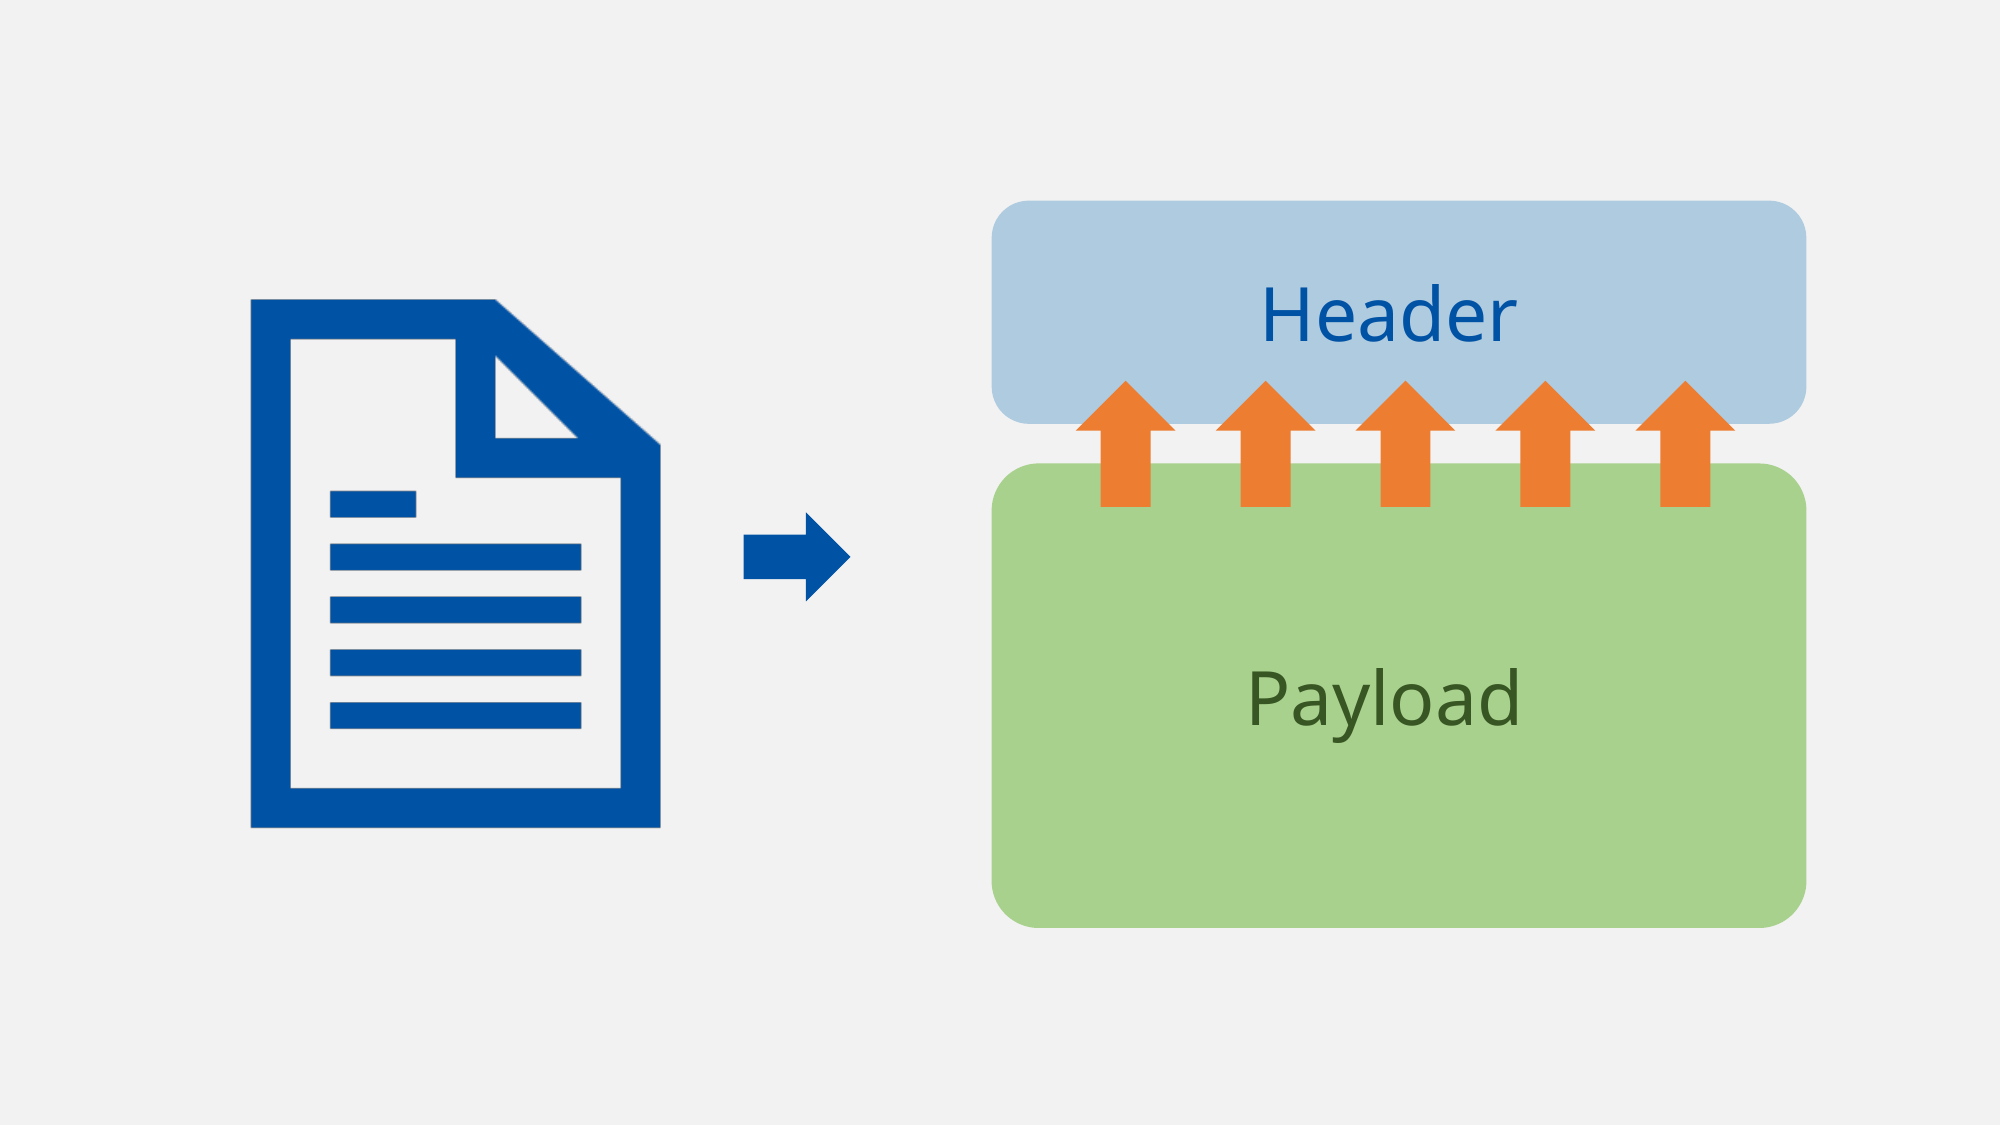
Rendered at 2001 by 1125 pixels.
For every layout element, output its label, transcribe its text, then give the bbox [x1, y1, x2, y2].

text_box Payload [1230, 642, 1568, 748]
text_box [990, 462, 1808, 930]
text_box [1492, 379, 1598, 509]
text_box [773, 509, 852, 604]
text_box [1352, 379, 1458, 509]
text_box [1632, 379, 1738, 509]
text_box [1073, 379, 1179, 509]
text_box [990, 199, 1808, 425]
picture [139, 247, 773, 881]
text_box Header [1245, 259, 1553, 364]
text_box [1213, 379, 1319, 509]
